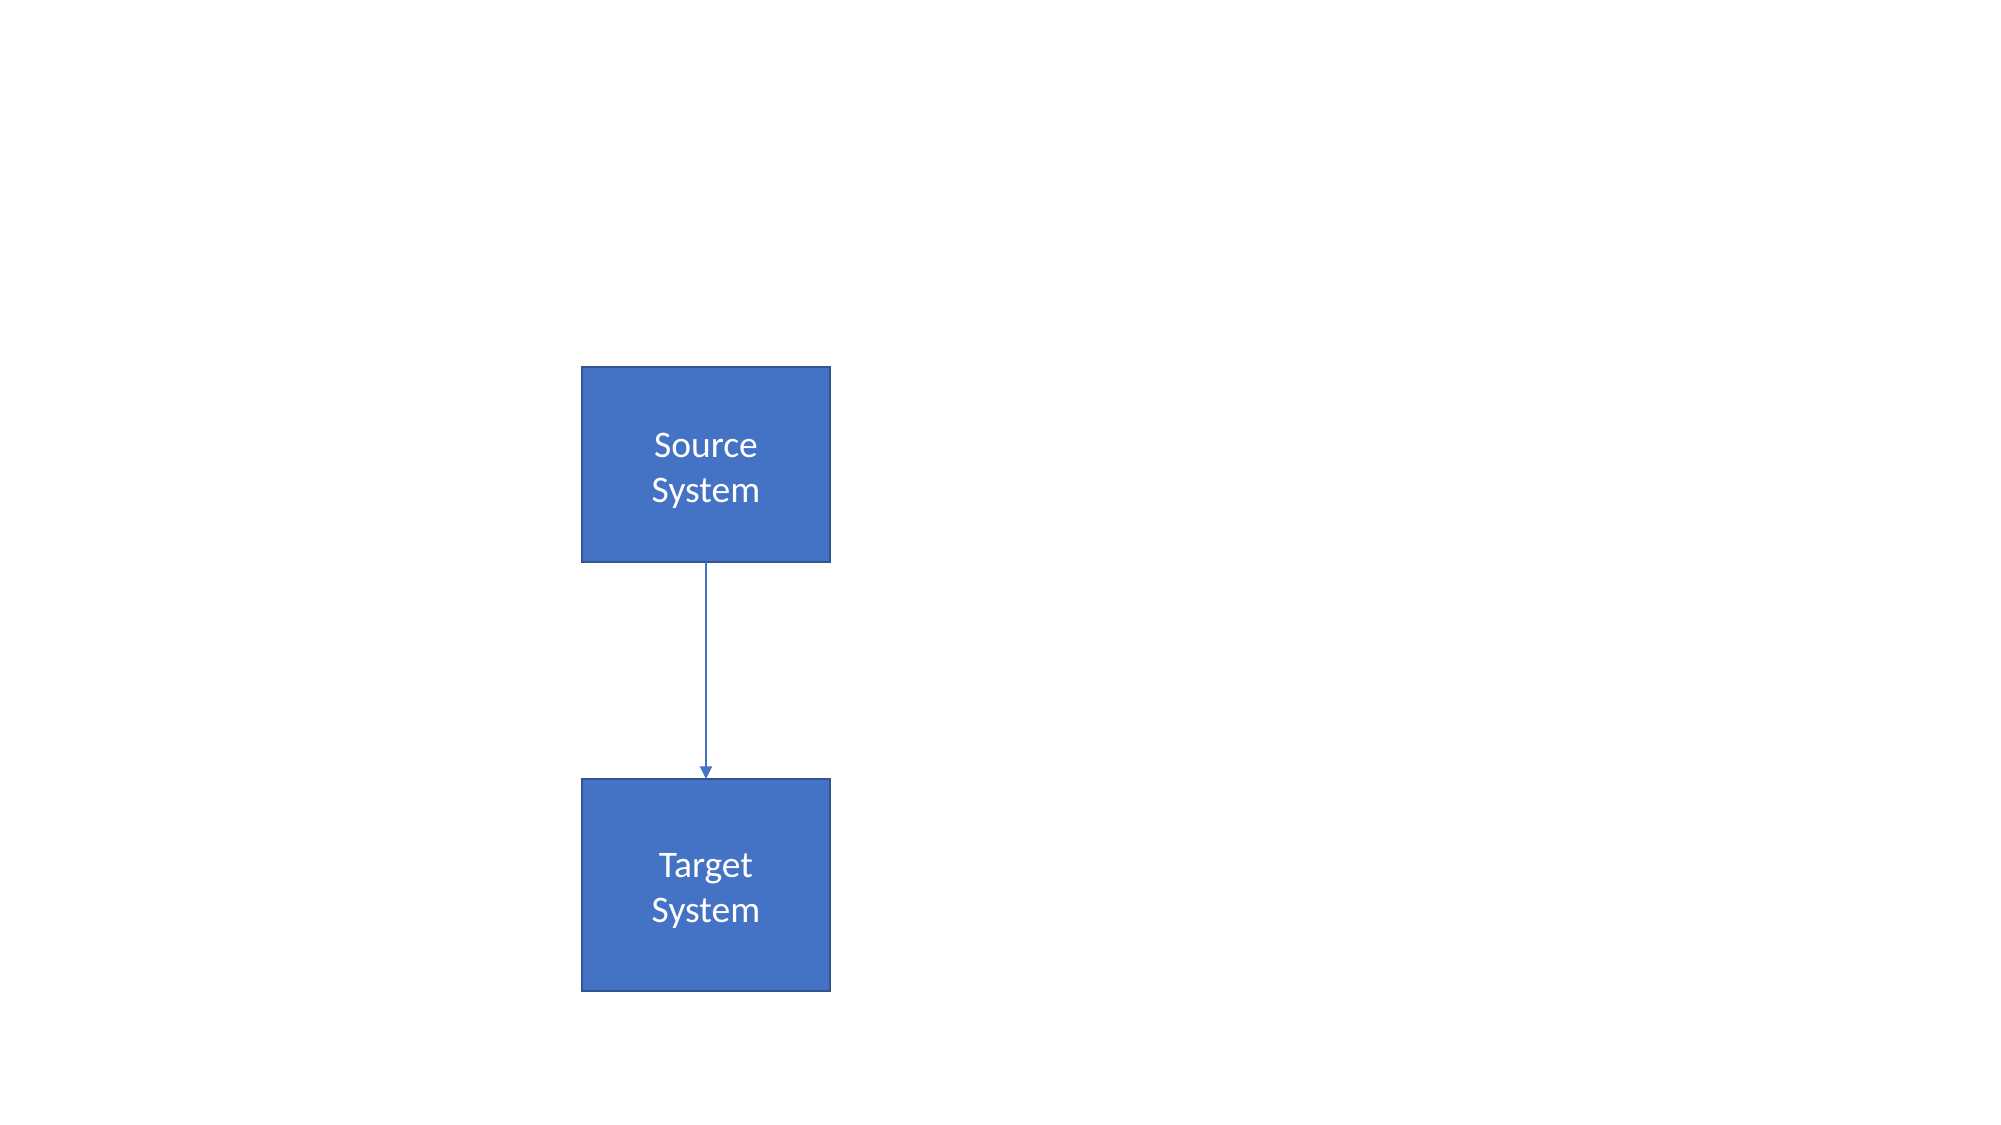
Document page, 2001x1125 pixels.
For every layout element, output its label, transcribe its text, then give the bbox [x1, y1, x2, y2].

text_box Source System [581, 366, 831, 563]
text_box Target System [581, 778, 831, 992]
